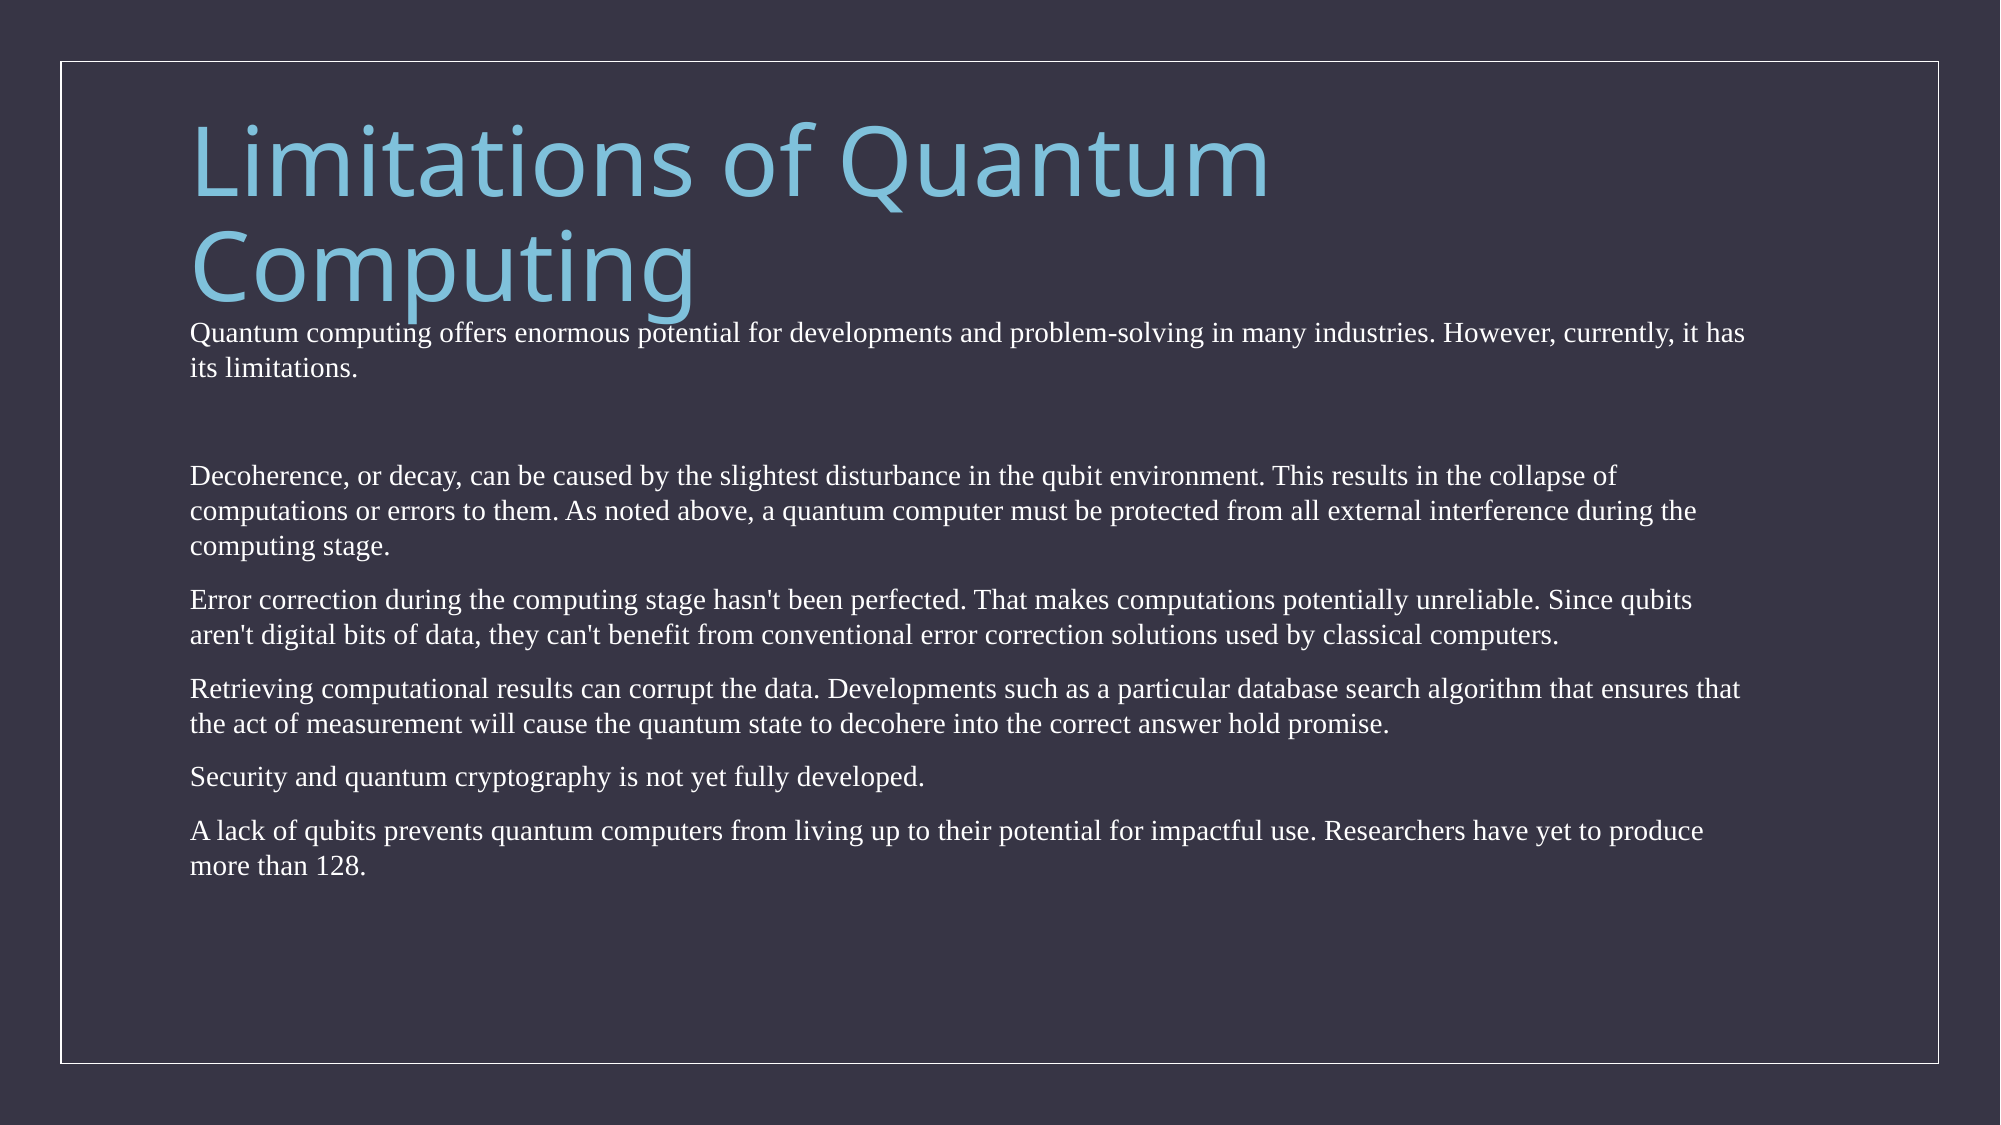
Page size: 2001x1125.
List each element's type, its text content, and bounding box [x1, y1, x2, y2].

list Quantum computing offers enormous potential for developments and problem-solving in many industries. However, currently, it has its limitations. Decoherence, or decay, can be caused by the slightest disturbance in the qubit environment. This results in the collapse of computations or errors to them. As noted above, a quantum computer must be protected from all external interference during the computing stage. Error correction during the computing stage hasn't been perfected. That makes computations potentially unreliable. Since qubits aren't digital bits of data, they can't benefit from conventional error correction solutions used by classical computers. Retrieving computational results can corrupt the data. Developments such as a particular database search algorithm that ensures that the act of measurement will cause the quantum state to decohere into the correct answer hold promise. Security and quantum cryptography is not yet fully developed. A lack of qubits prevents quantum computers from living up to their potential for impactful use. Researchers have yet to produce more than 128. [174, 305, 1776, 990]
title Limitations of Quantum Computing [174, 105, 1825, 331]
